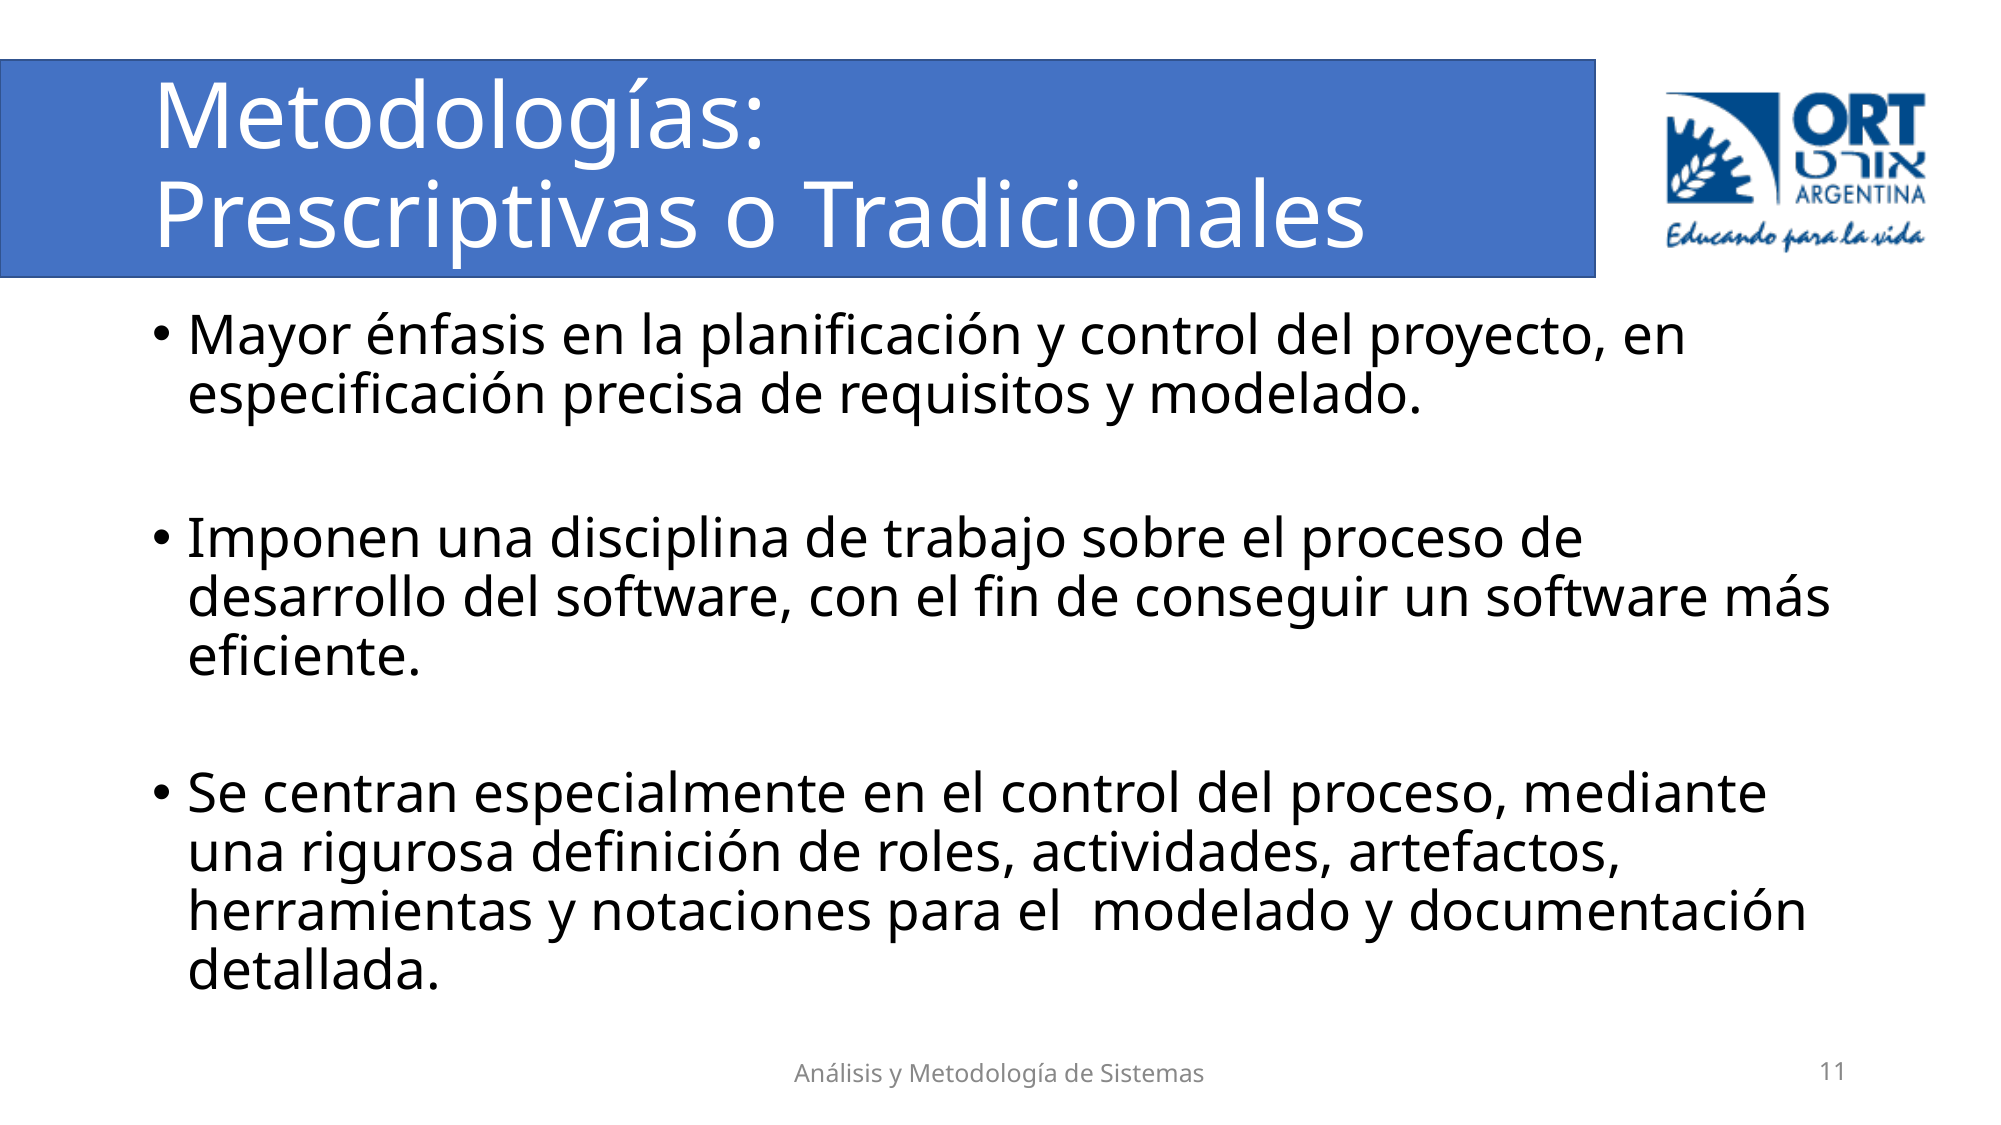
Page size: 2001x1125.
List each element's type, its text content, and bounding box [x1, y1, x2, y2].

picture [1596, 59, 2000, 278]
list Mayor énfasis en la planificación y control del proyecto, en especificación precisa de requisitos y modelado. Imponen una disciplina de trabajo sobre el proceso de desarrollo del software, con el fin de conseguir un software más eficiente. Se centran especialmente en el control del proceso, mediante una rigurosa definición de roles, actividades, artefactos, herramientas y notaciones para el modelado y documentación detallada. [137, 299, 1863, 1014]
footer Análisis y Metodología de Sistemas [662, 1042, 1338, 1103]
title Metodologías: Prescriptivas o Tradicionales [137, 59, 1595, 278]
slide_number ‹#› [1412, 1042, 1863, 1103]
